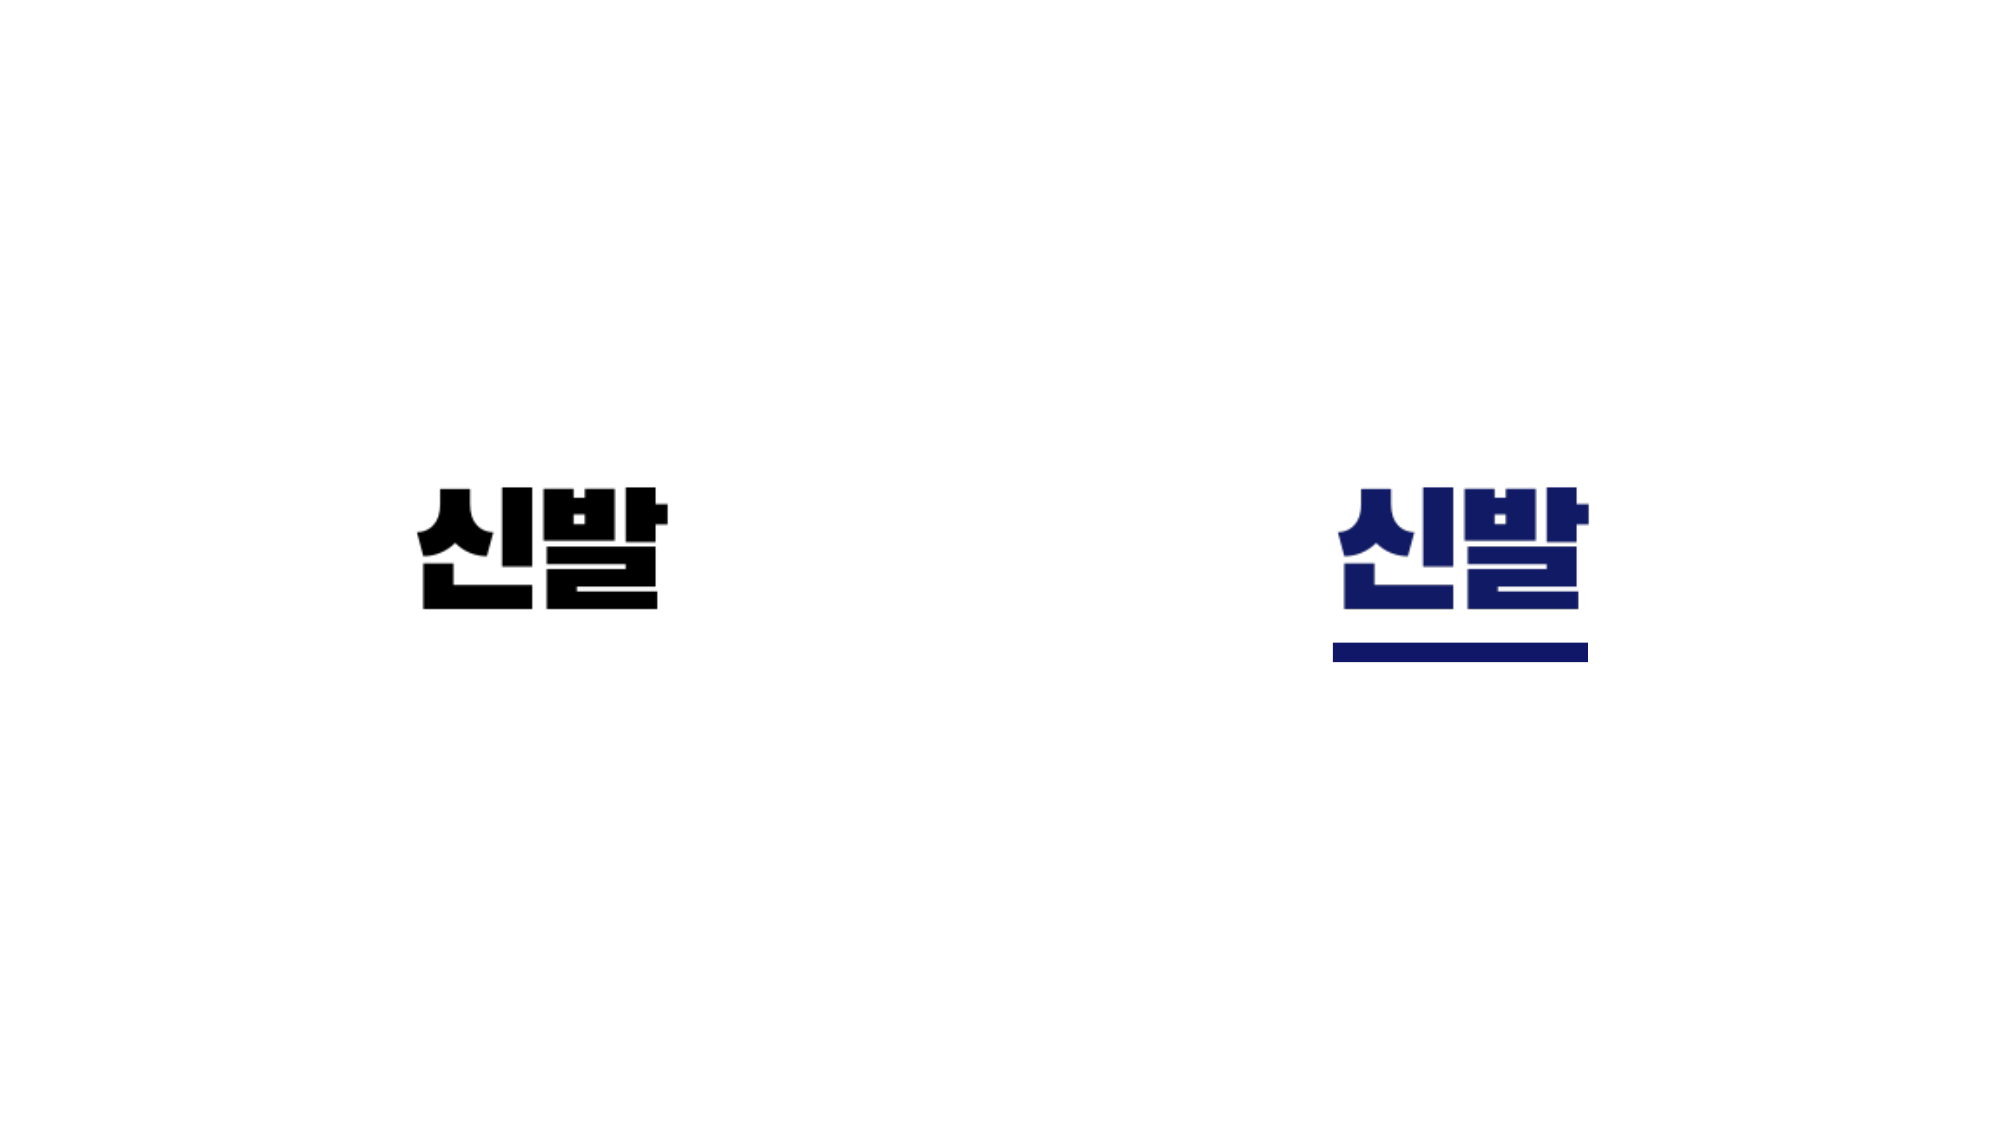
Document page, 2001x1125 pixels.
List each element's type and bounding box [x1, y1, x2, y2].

picture [1026, 128, 1895, 997]
picture [105, 128, 974, 997]
